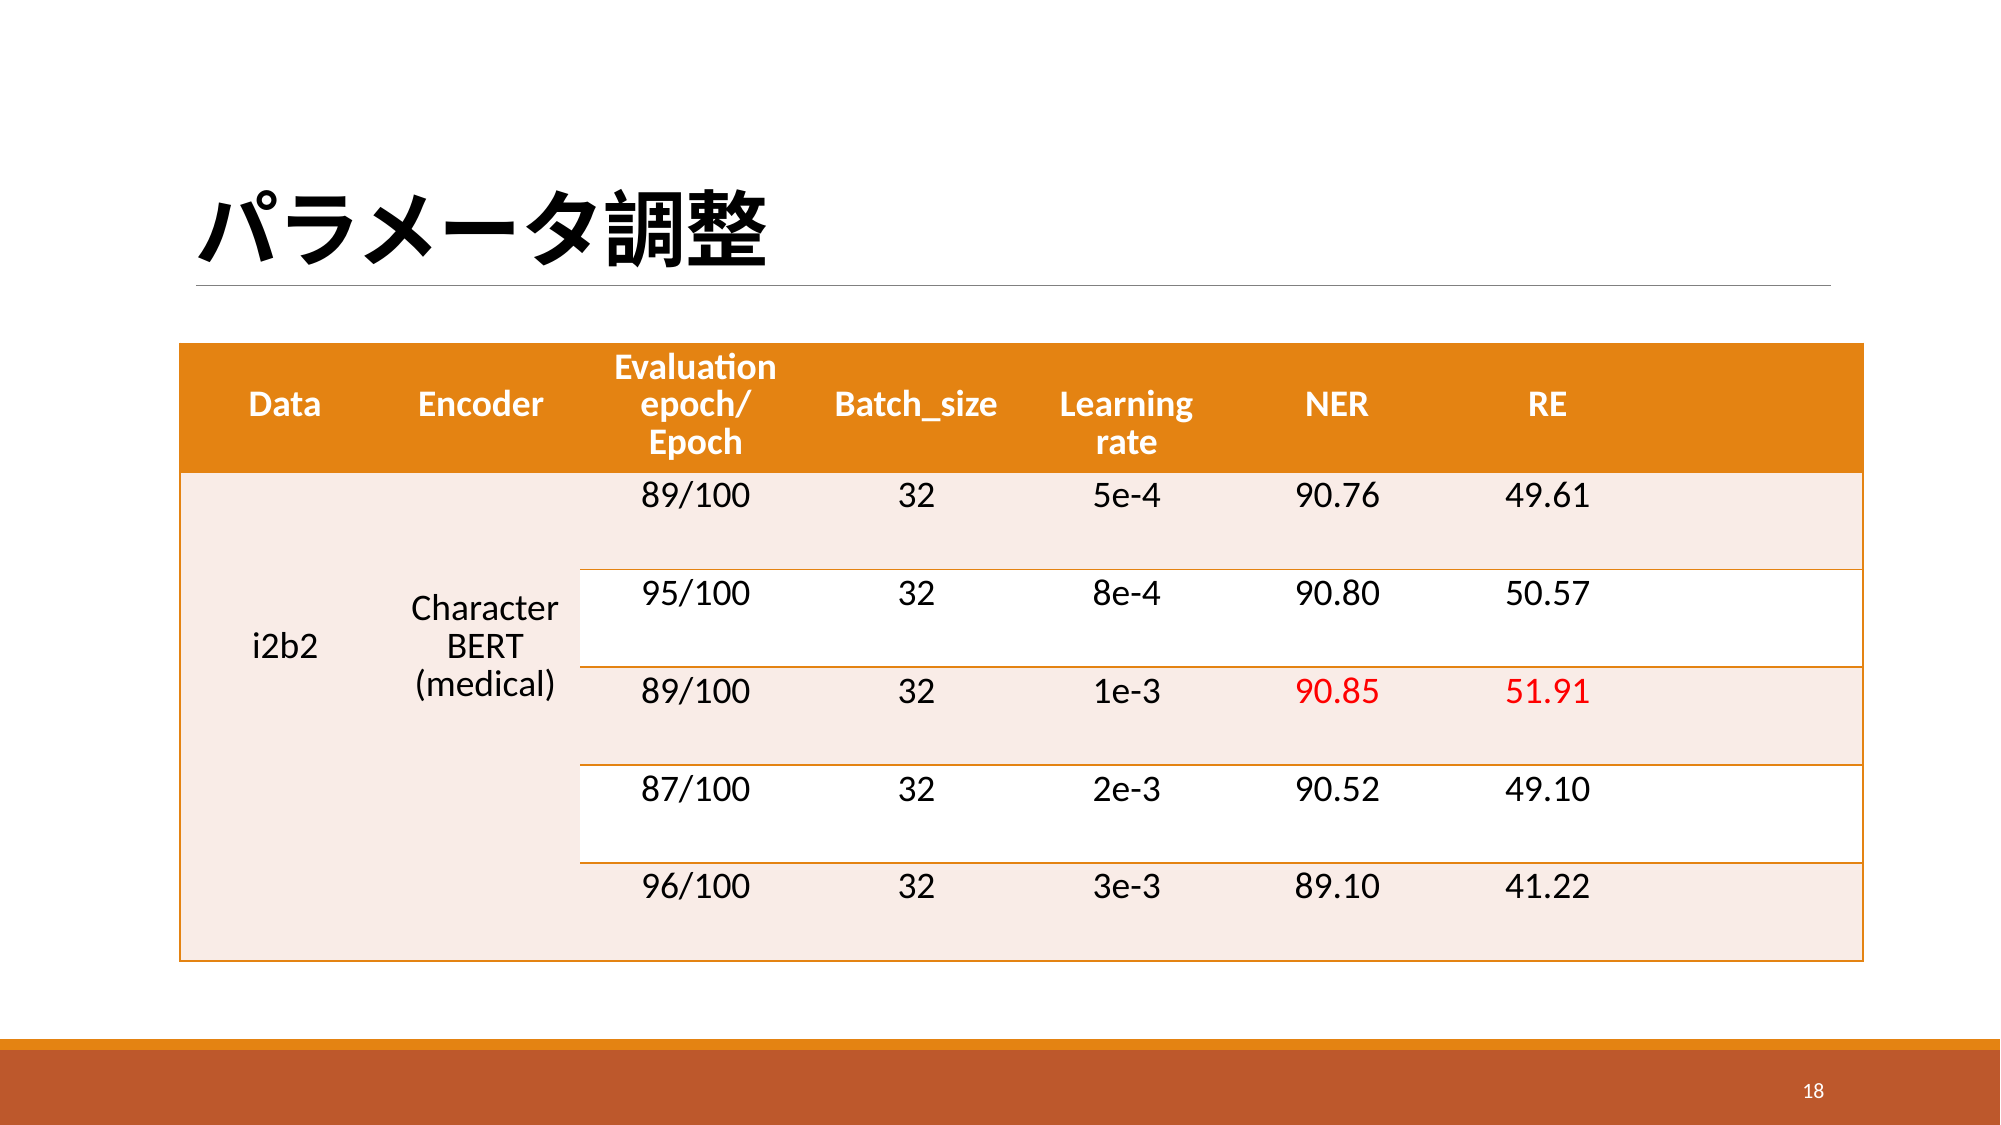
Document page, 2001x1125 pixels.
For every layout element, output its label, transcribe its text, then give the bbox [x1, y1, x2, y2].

table_cell 95/100 [580, 570, 811, 666]
table_header Encoder [390, 344, 580, 471]
table_cell 90.52 [1232, 766, 1442, 862]
table_header [1653, 344, 1862, 471]
table_cell 90.76 [1232, 473, 1442, 569]
table_header Evaluation epoch/ Epoch [580, 344, 811, 471]
table_cell [1653, 473, 1862, 569]
table_cell [1653, 570, 1862, 666]
table_cell 51.91 [1442, 668, 1653, 764]
table_cell 90.85 [1232, 668, 1442, 764]
table_cell 49.10 [1442, 766, 1653, 862]
table_cell 32 [811, 766, 1022, 862]
table_cell 2e-3 [1022, 766, 1232, 862]
table_cell [1653, 766, 1862, 862]
table_cell 8e-4 [1022, 570, 1232, 666]
table_cell 32 [811, 570, 1022, 666]
table_cell 96/100 [580, 864, 811, 960]
table_cell 32 [811, 864, 1022, 960]
table_cell Character BERT (medical) [390, 473, 580, 960]
table_cell 1e-3 [1022, 668, 1232, 764]
table_cell 32 [811, 473, 1022, 569]
table_cell 41.22 [1442, 864, 1653, 960]
table_cell i2b2 [181, 473, 390, 960]
table_header Data [181, 344, 390, 471]
table_cell 89/100 [580, 473, 811, 569]
table_cell 32 [811, 668, 1022, 764]
slide_number 18 [1624, 1059, 1840, 1120]
title パラメータ調整 [180, 47, 1830, 285]
table_header NER [1232, 344, 1442, 471]
table_header Batch_size [811, 344, 1022, 471]
table_cell [1653, 668, 1862, 764]
table_cell 87/100 [580, 766, 811, 862]
table_header Learning rate [1022, 344, 1232, 471]
table_cell 3e-3 [1022, 864, 1232, 960]
table_header RE [1442, 344, 1653, 471]
table_cell 50.57 [1442, 570, 1653, 666]
table_cell 49.61 [1442, 473, 1653, 569]
table_cell 5e-4 [1022, 473, 1232, 569]
table_cell 89.10 [1232, 864, 1442, 960]
table_cell 89/100 [580, 668, 811, 764]
table_cell [1653, 864, 1862, 960]
table_cell 90.80 [1232, 570, 1442, 666]
